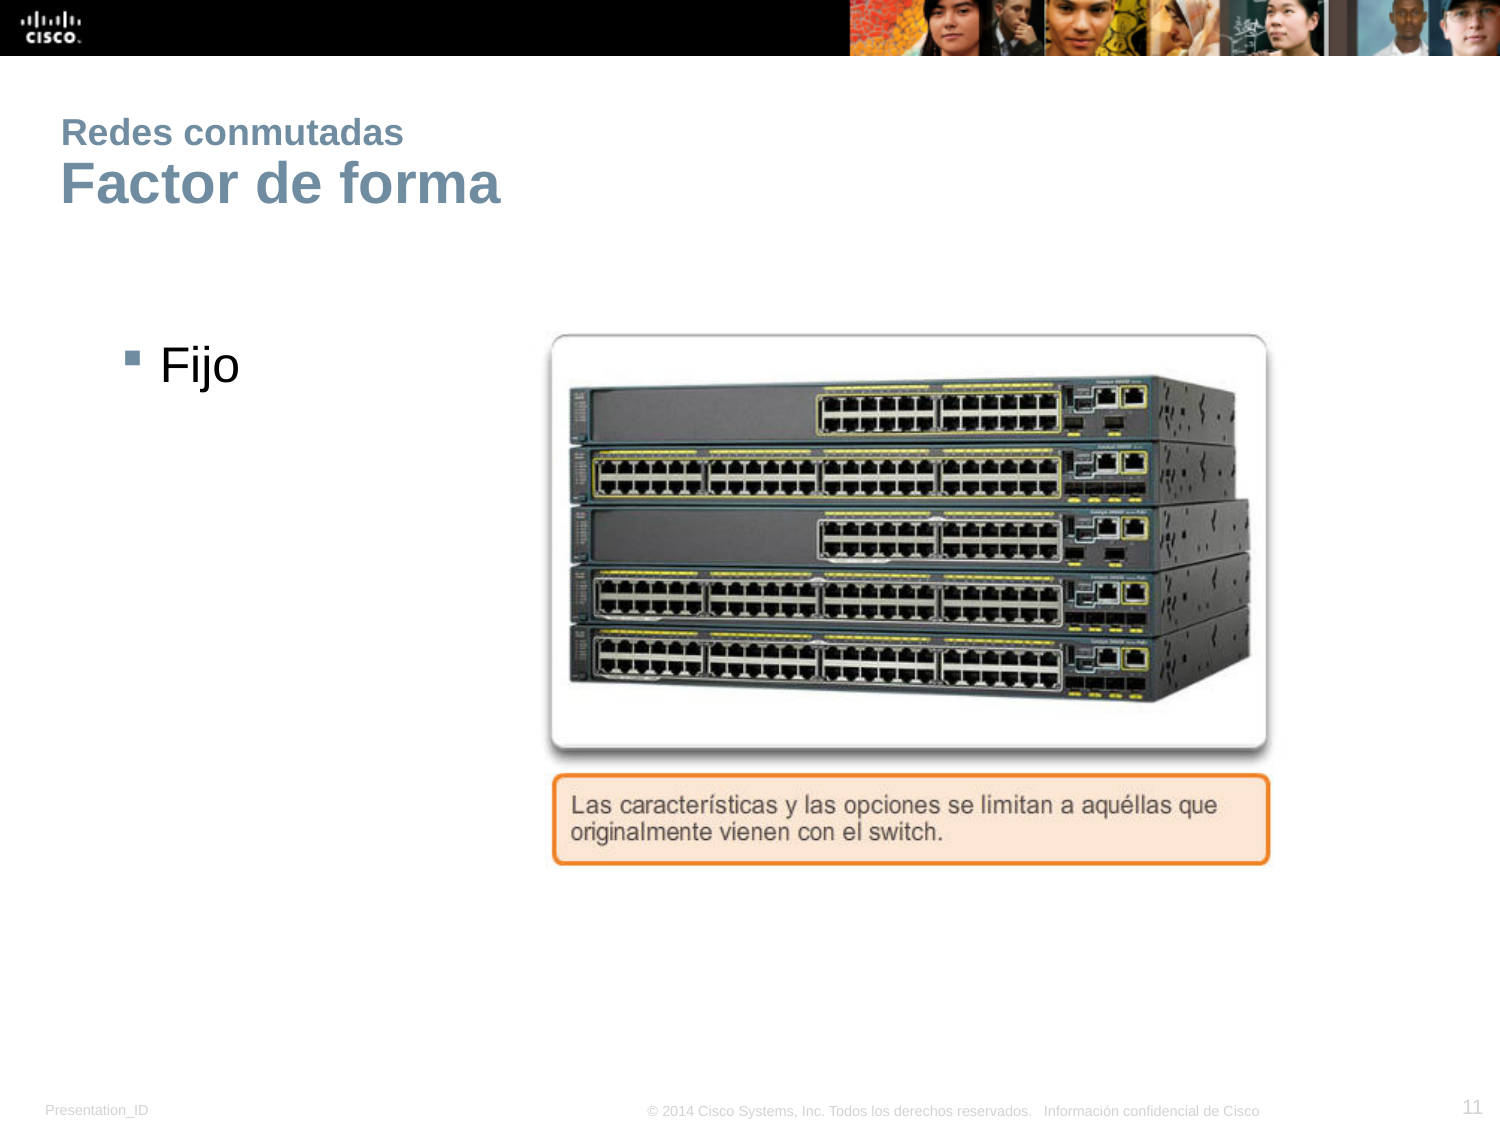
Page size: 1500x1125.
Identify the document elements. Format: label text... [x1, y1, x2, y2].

list Fijo [107, 330, 358, 451]
picture [497, 271, 1308, 933]
picture [0, 0, 1500, 56]
title Redes conmutadas Factor de forma [47, 85, 1384, 224]
